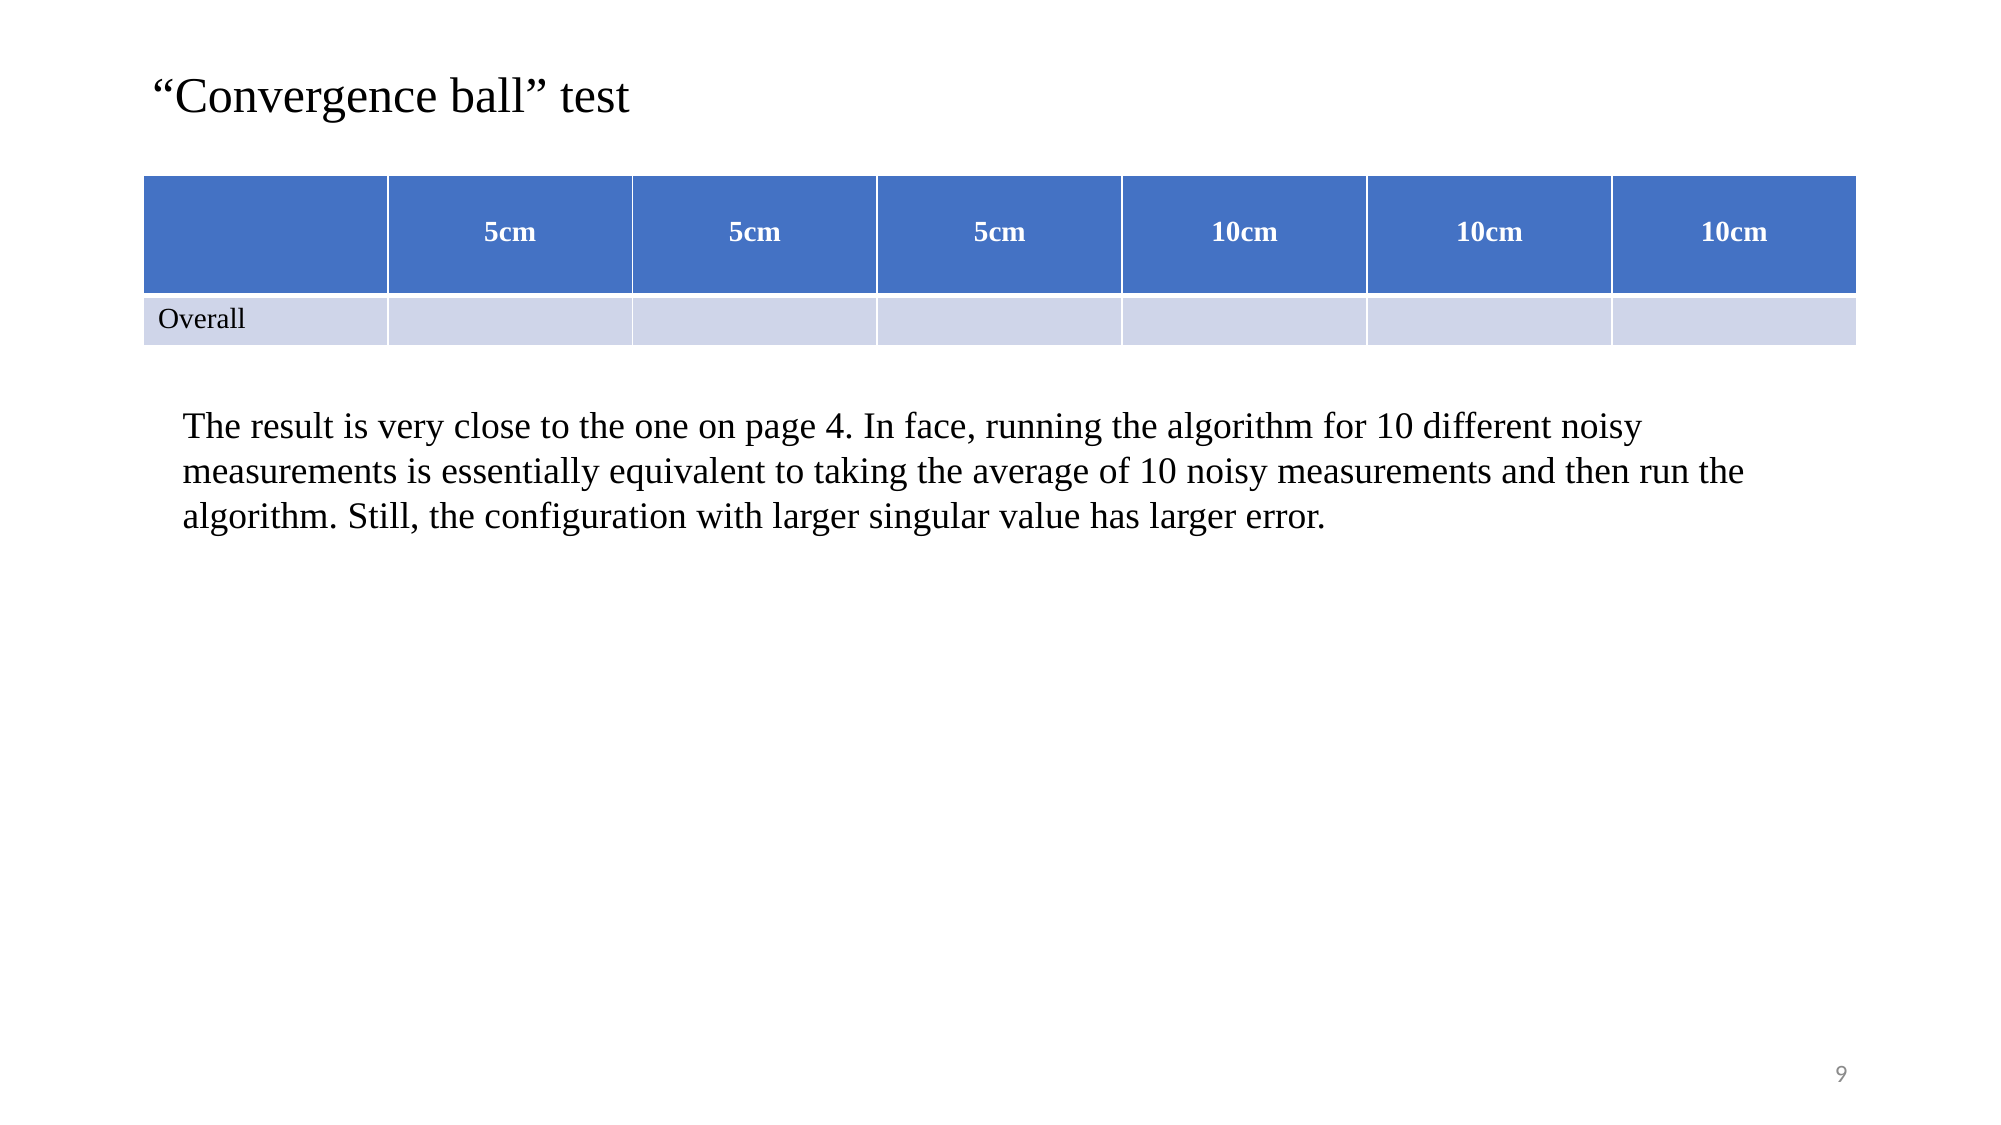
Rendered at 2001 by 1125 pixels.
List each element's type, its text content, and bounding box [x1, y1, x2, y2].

text_box The result is very close to the one on page 4. In face, running the algorithm for 10 different noisy measurements is essentially equivalent to taking the average of 10 noisy measurements and then run the algorithm. Still, the configuration with larger singular value has larger error. [168, 393, 1827, 544]
slide_number 9 [1412, 1042, 1863, 1103]
title “Convergence ball” test [137, 59, 1863, 134]
